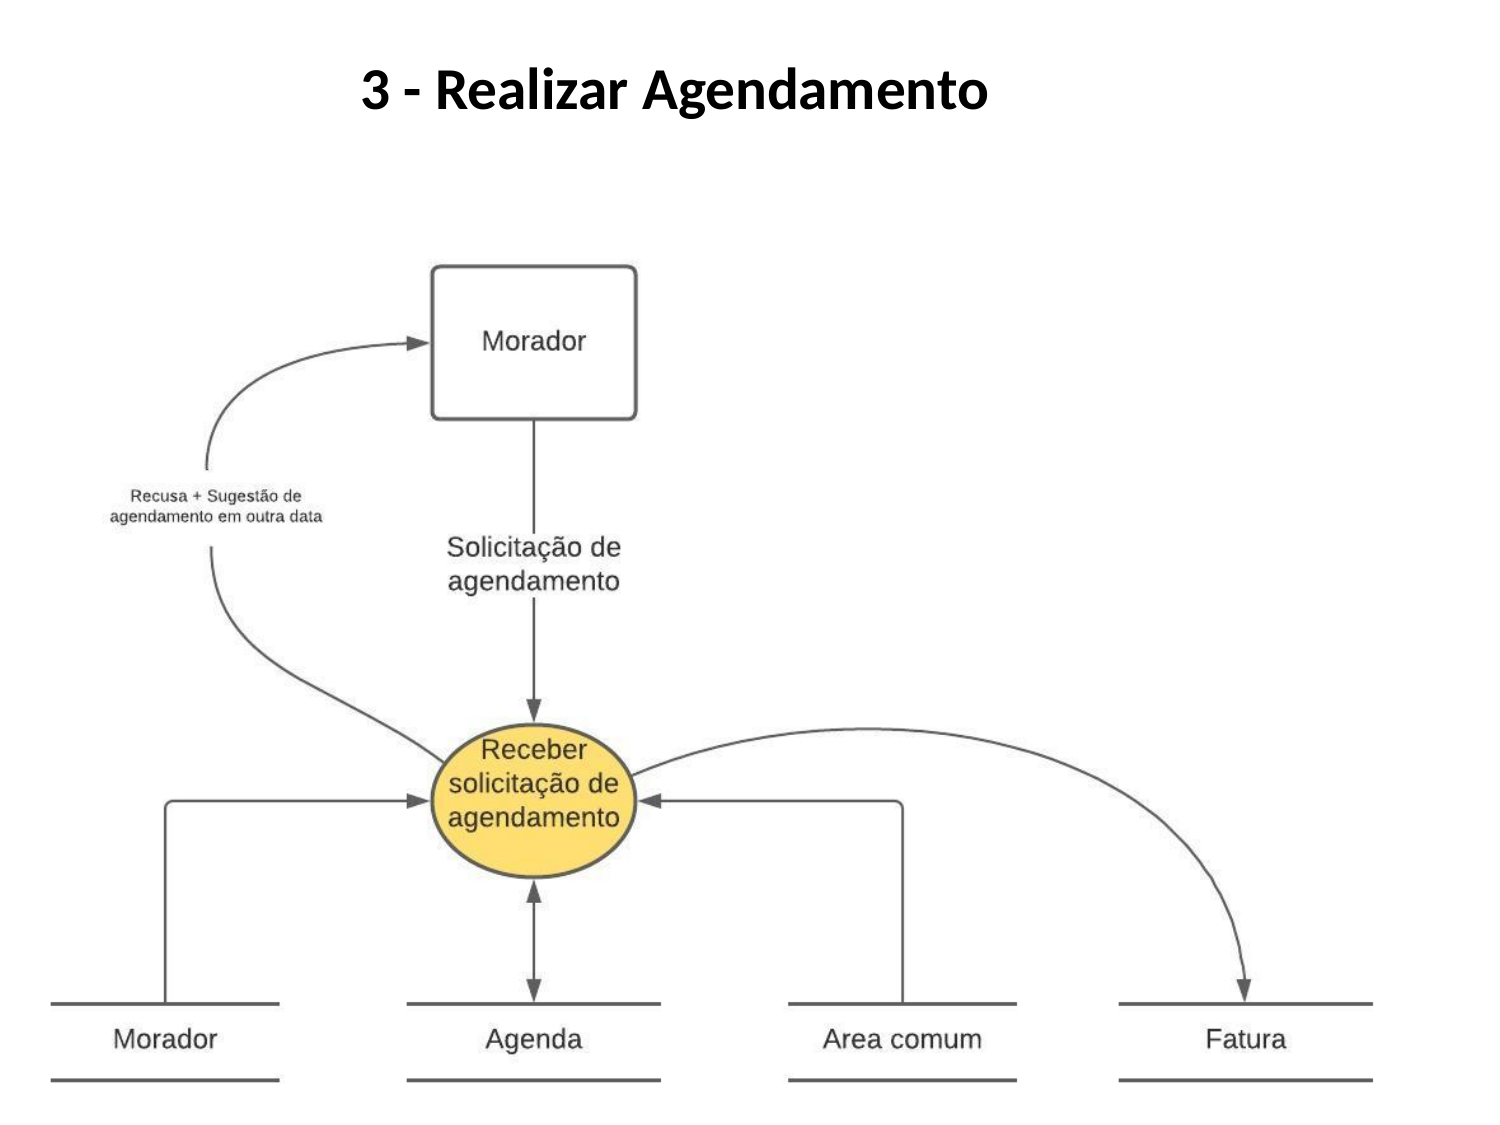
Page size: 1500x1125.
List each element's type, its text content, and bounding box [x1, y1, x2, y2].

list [0, 255, 1424, 1125]
title 3 - Realizar Agendamento [0, 42, 1350, 231]
